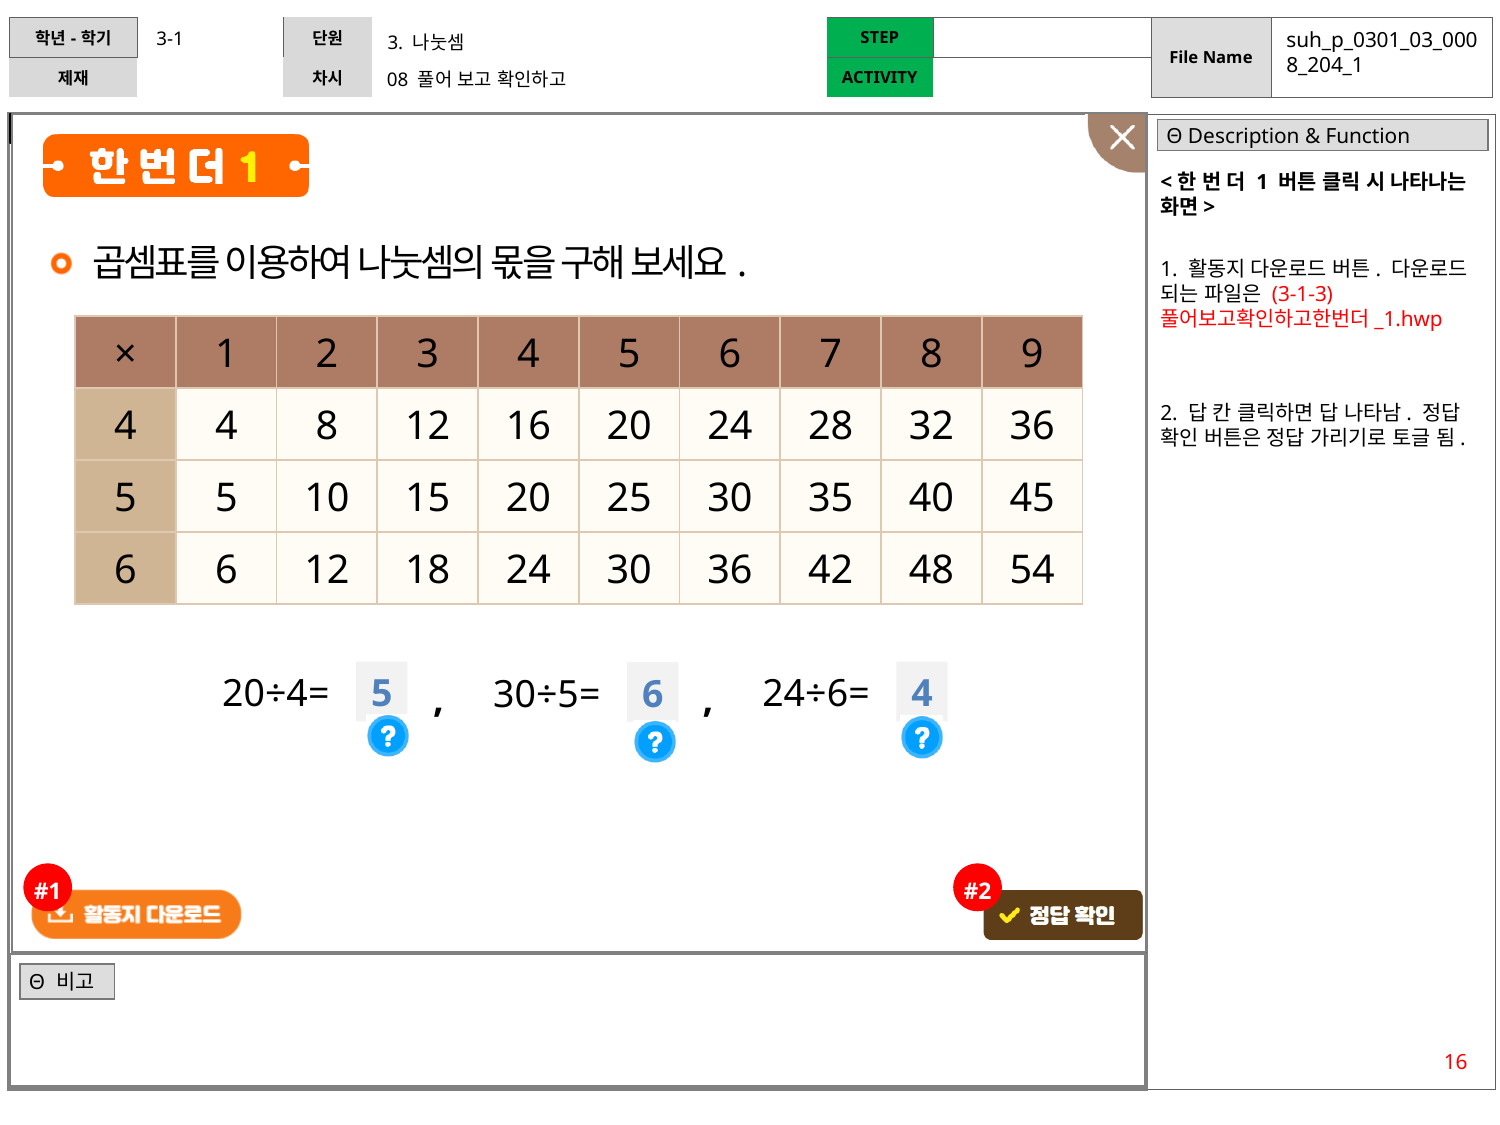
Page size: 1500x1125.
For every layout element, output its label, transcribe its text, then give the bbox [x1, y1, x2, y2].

table_cell 45 [983, 461, 1082, 531]
table_cell 32 [882, 389, 981, 459]
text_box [477, 661, 685, 724]
table_cell 40 [882, 461, 981, 531]
picture [900, 715, 944, 759]
text_box , [687, 667, 743, 727]
picture [47, 249, 75, 278]
table_header 9 [983, 317, 1082, 387]
table_cell 28 [781, 389, 880, 459]
text_box 3-1 [141, 18, 284, 55]
table_cell 42 [781, 533, 880, 603]
table_cell 24 [479, 533, 578, 603]
table_header 1 [177, 317, 276, 387]
text_box 곱셈표를 이용하여 나눗셈의 몫을 구해 보세요. [77, 231, 1164, 292]
table_cell 48 [882, 533, 981, 603]
text_box 08 풀어 보고 확인하고 [372, 60, 821, 96]
table_cell 30 [580, 533, 679, 603]
table_cell 15 [378, 461, 477, 531]
table_cell 5 [177, 461, 276, 531]
picture [982, 887, 1145, 941]
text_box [207, 661, 414, 723]
table_cell 5 [76, 461, 175, 531]
text_box <한 번 더 1 버튼 클릭 시 나타나는 화면> 1. 활동지 다운로드 버튼. 다운로드 되는 파일은 (3-1-3)풀어보고확인하고한번더_1.hwp 2. 답 칸 클릭하면 답 나타남. 정답 확인 버튼은 정답 가리기로 토글 됨. [1145, 326, 1500, 613]
table_cell 4 [177, 389, 276, 459]
table_cell 36 [680, 533, 779, 603]
table_cell 36 [983, 389, 1082, 459]
table_cell 8 [277, 389, 376, 459]
text_box , [418, 667, 473, 727]
table_cell 4 [76, 389, 175, 459]
picture [365, 714, 409, 757]
table_cell 12 [378, 389, 477, 459]
table_cell 35 [781, 461, 880, 531]
picture [30, 886, 243, 941]
table_header 3 [378, 317, 477, 387]
picture [633, 720, 676, 764]
table_cell 10 [277, 461, 376, 531]
table_header 4 [479, 317, 578, 387]
table_cell 30 [680, 461, 779, 531]
text_box [1145, 160, 1500, 326]
table_cell 24 [680, 389, 779, 459]
table_cell 25 [580, 461, 679, 531]
text_box 3. 나눗셈 [372, 23, 828, 48]
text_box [747, 661, 954, 723]
table_header Θ Description & Function [1158, 120, 1487, 150]
table_cell 12 [277, 533, 376, 603]
table_cell 6 [76, 533, 175, 603]
table_cell 20 [479, 461, 578, 531]
picture [43, 134, 309, 197]
table_header 8 [882, 317, 981, 387]
table_header 2 [277, 317, 376, 387]
text_box #1 [21, 861, 74, 901]
text_box [10, 111, 1148, 954]
table_cell 18 [378, 533, 477, 603]
table_cell 6 [177, 533, 276, 603]
table_cell 54 [983, 533, 1082, 603]
table_header 7 [781, 317, 880, 387]
picture [1084, 113, 1145, 173]
table_header 6 [680, 317, 779, 387]
table_header × [76, 317, 175, 387]
text_box #2 [951, 861, 1004, 914]
table_cell 20 [580, 389, 679, 459]
table_header 5 [580, 317, 679, 387]
table_cell 16 [479, 389, 578, 459]
text_box suh_p_0301_03_0008_204_1 [1271, 18, 1500, 84]
